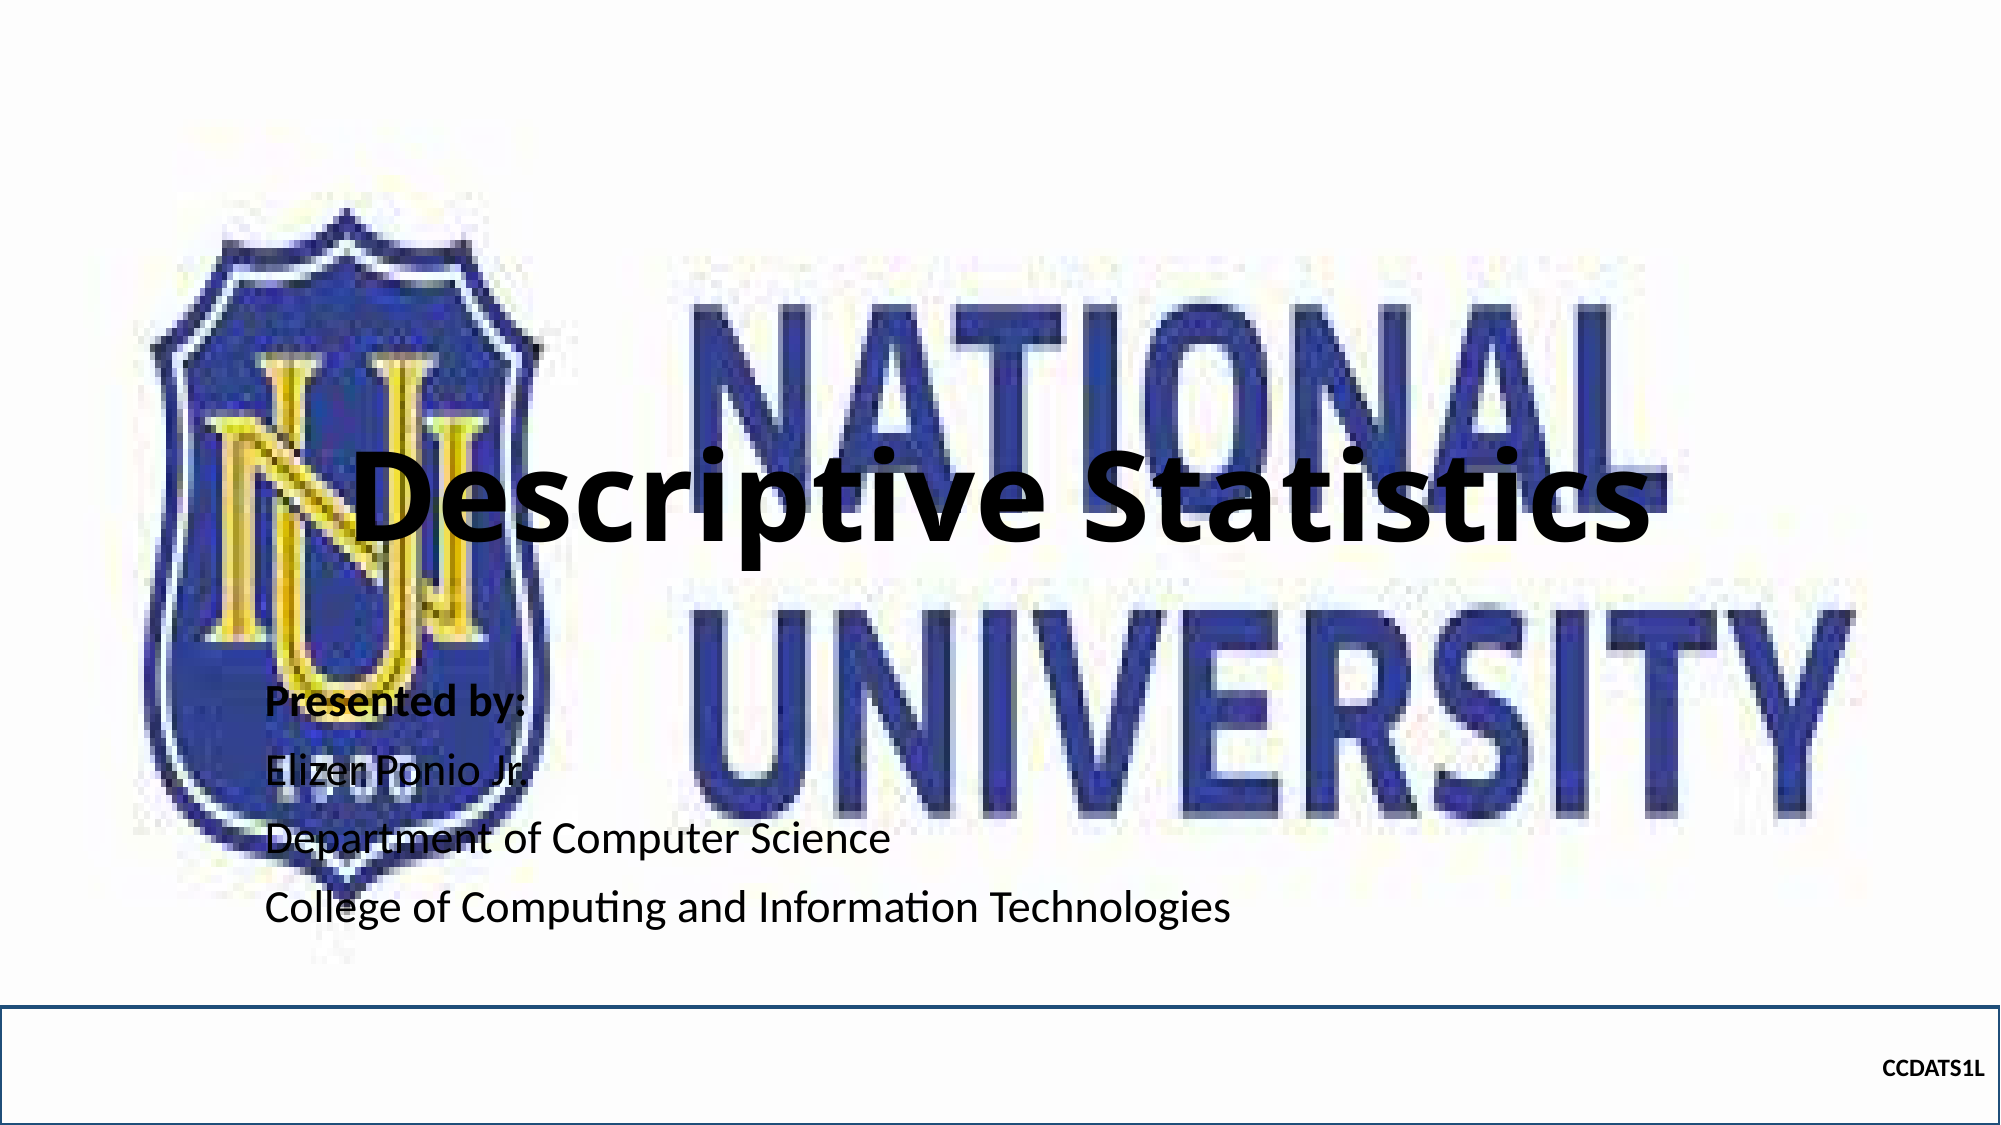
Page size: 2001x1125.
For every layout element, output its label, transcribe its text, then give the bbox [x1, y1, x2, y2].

subtitle Presented by: Elizer Ponio Jr. Department of Computer Science College of Computing and Information Technologies [249, 669, 1750, 941]
picture [0, 0, 2000, 1007]
footer CCDATS1L [0, 1007, 2000, 1125]
title Descriptive Statistics [249, 184, 1750, 576]
